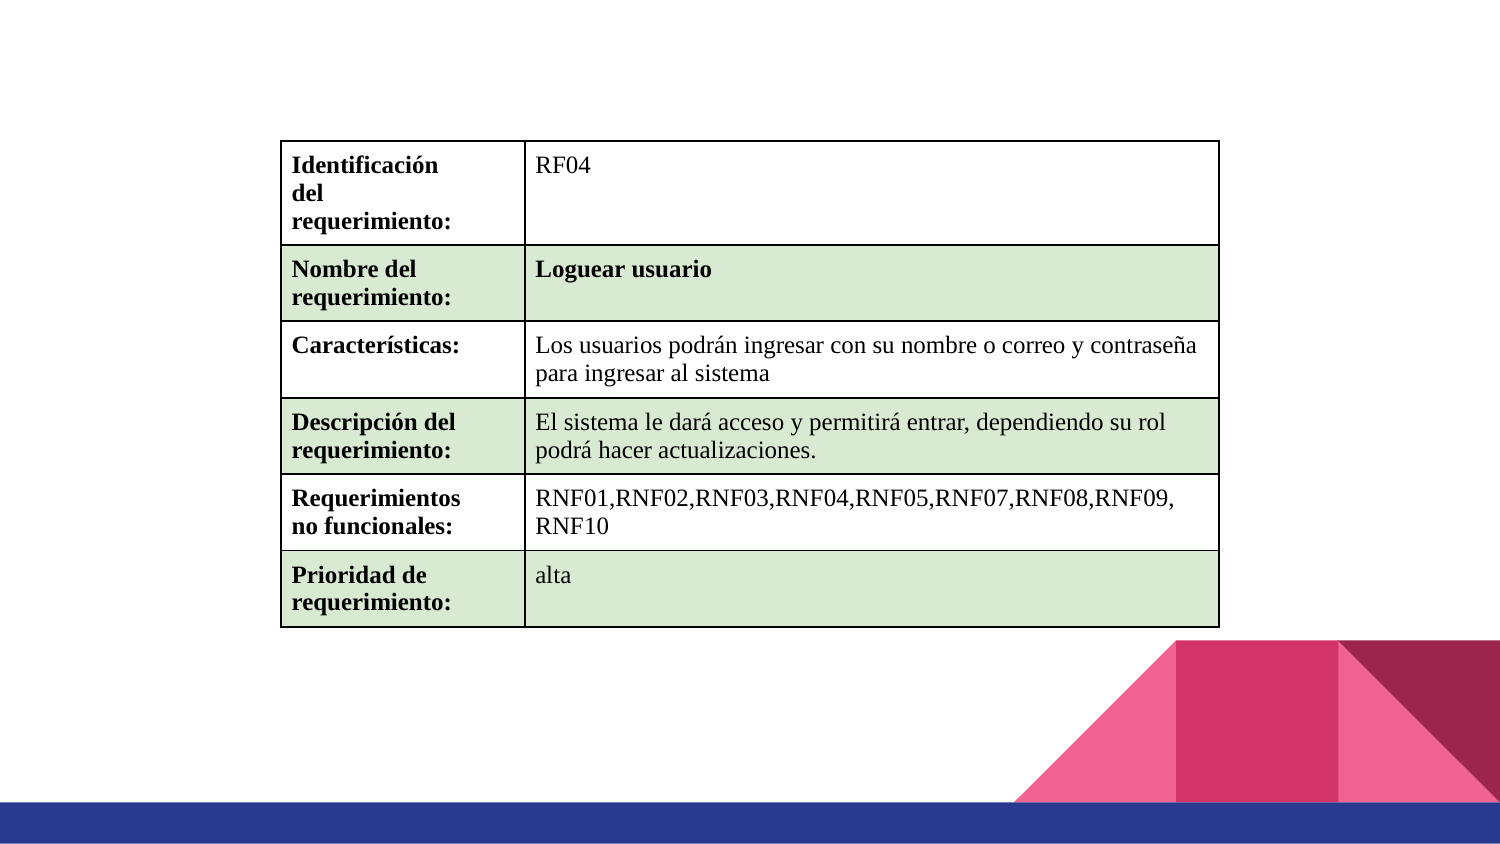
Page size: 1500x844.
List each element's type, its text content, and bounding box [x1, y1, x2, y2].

table_header RF04 [526, 142, 1218, 244]
table_cell alta [526, 551, 1218, 626]
table_cell RNF01,RNF02,RNF03,RNF04,RNF05,RNF07,RNF08,RNF09, RNF10 [526, 475, 1218, 550]
table_cell Descripción del requerimiento: [282, 399, 524, 473]
table_cell Requerimientos no funcionales: [282, 475, 524, 550]
table_header Identificación del requerimiento: [282, 142, 524, 244]
table_cell Loguear usuario [526, 246, 1218, 320]
table_cell Los usuarios podrán ingresar con su nombre o correo y contraseña para ingresar al sistema [526, 322, 1218, 397]
table_cell Prioridad de requerimiento: [282, 551, 524, 626]
table_cell Nombre del requerimiento: [282, 246, 524, 320]
table_cell El sistema le dará acceso y permitirá entrar, dependiendo su rol podrá hacer actualizaciones. [526, 399, 1218, 473]
table_cell Características: [282, 322, 524, 397]
